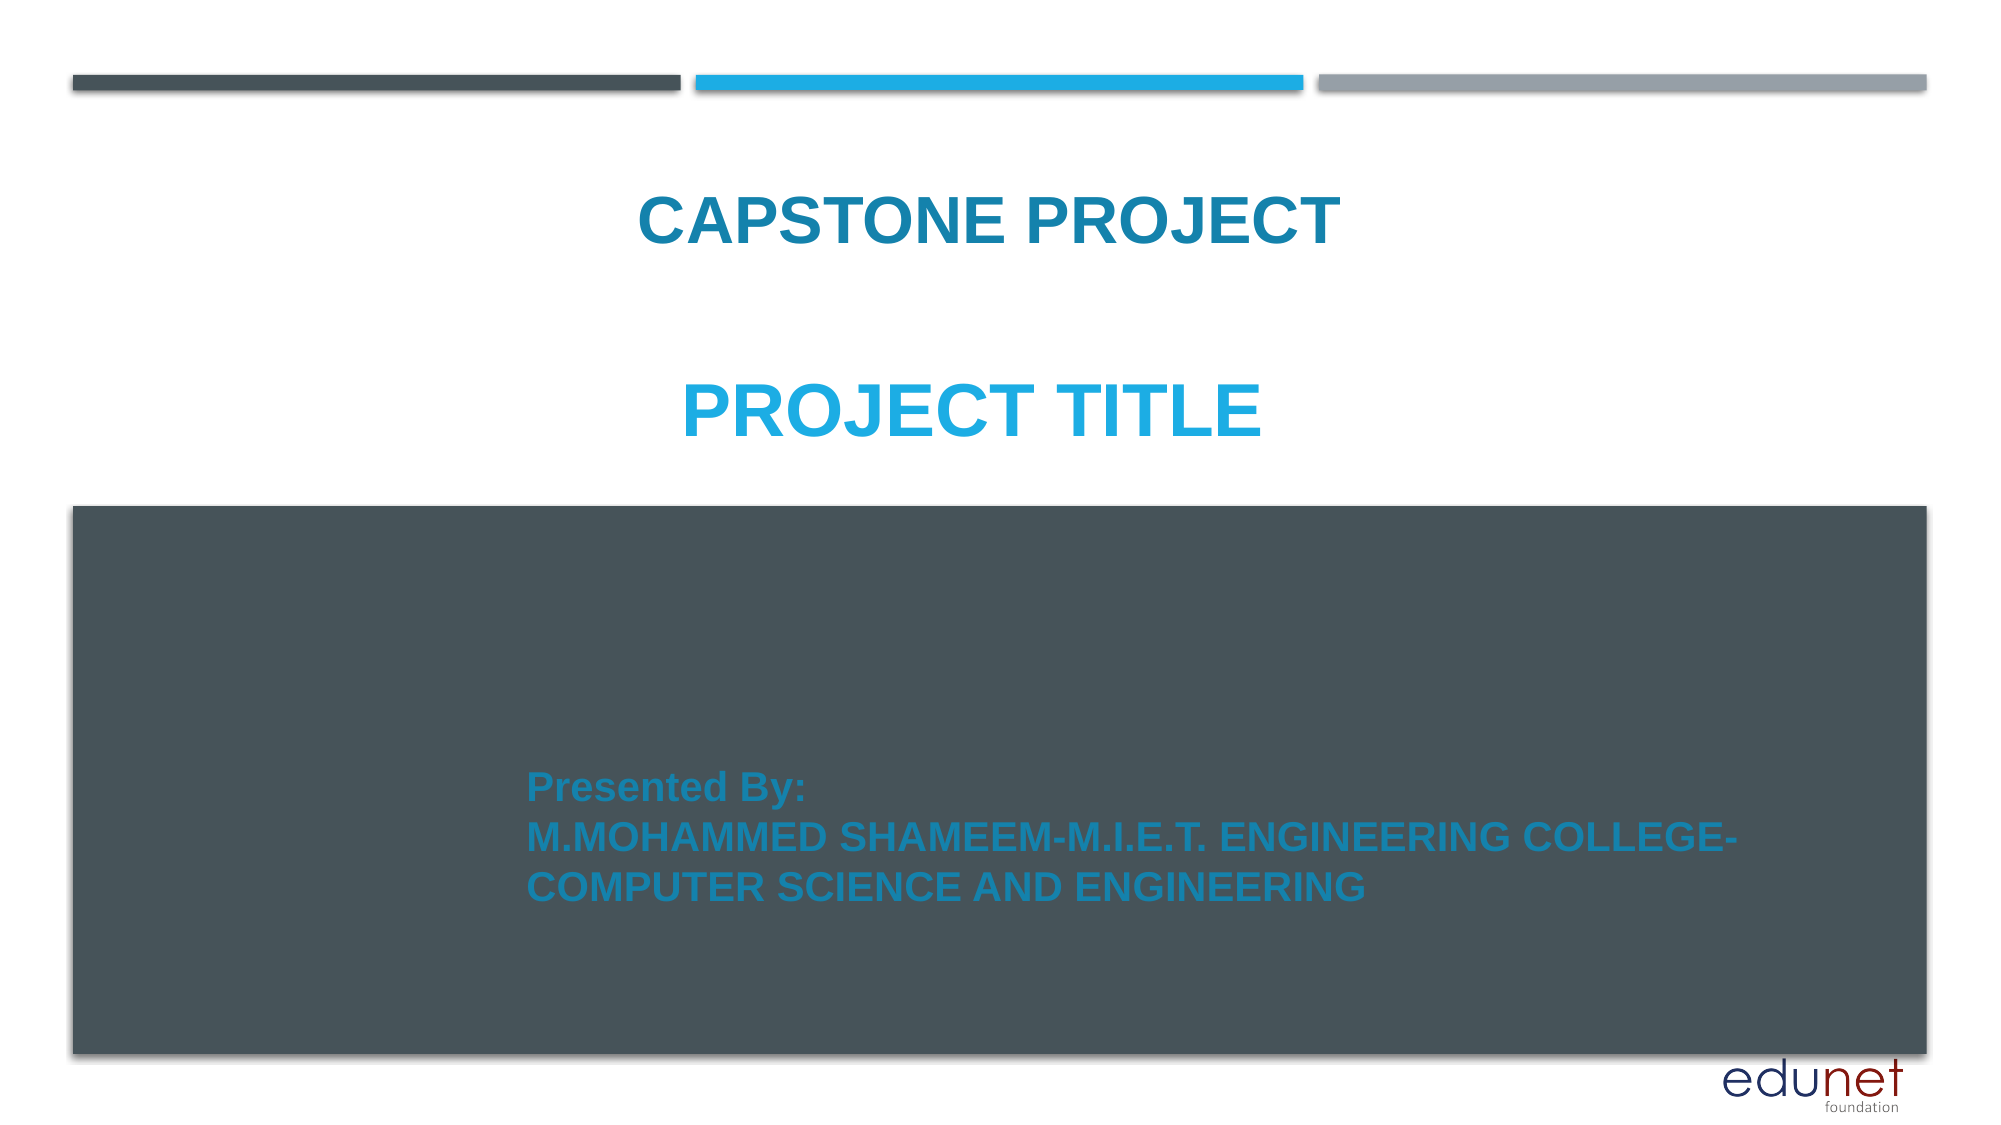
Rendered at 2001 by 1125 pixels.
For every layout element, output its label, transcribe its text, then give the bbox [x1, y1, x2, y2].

picture [1719, 1056, 1905, 1116]
title PROJECT TITLE [222, 298, 1723, 460]
text_box Presented By: M.MOHAMMED SHAMEEM-M.I.E.T. ENGINEERING COLLEGE-COMPUTER SCIENCE AND ENGINEERING [511, 752, 1821, 918]
text_box CAPSTONE PROJECT [0, 169, 2000, 265]
